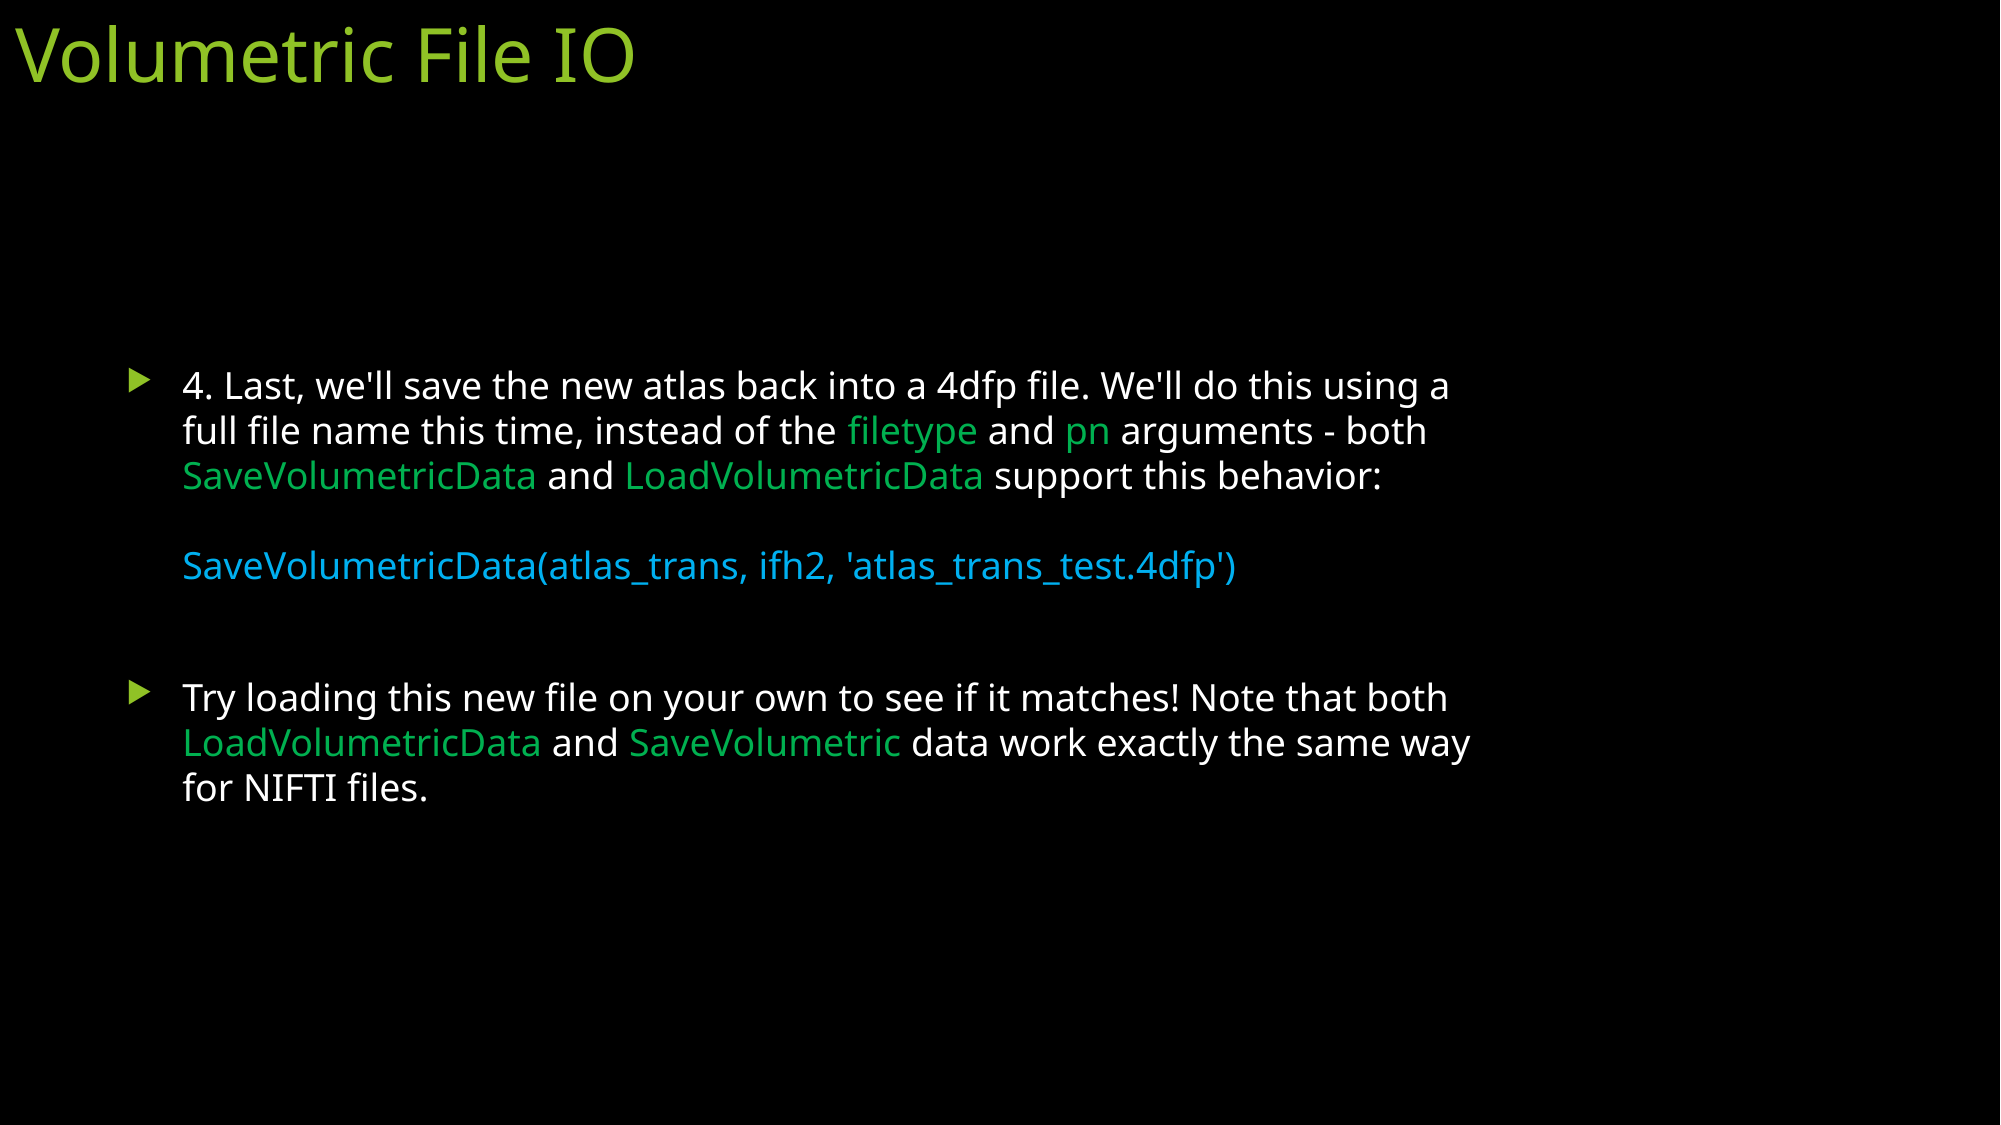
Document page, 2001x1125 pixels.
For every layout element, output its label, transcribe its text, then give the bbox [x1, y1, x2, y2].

list 4. Last, we'll save the new atlas back into a 4dfp file. We'll do this using a full file name this time, instead of the filetype and pn arguments - both SaveVolumetricData and LoadVolumetricData support this behavior: SaveVolumetricData(atlas_trans, ifh2, 'atlas_trans_test.4dfp') Try loading this new file on your own to see if it matches! Note that both LoadVolumetricData and SaveVolumetric data work exactly the same way for NIFTI files. [111, 354, 1522, 992]
title Volumetric File IO [0, 0, 1411, 217]
